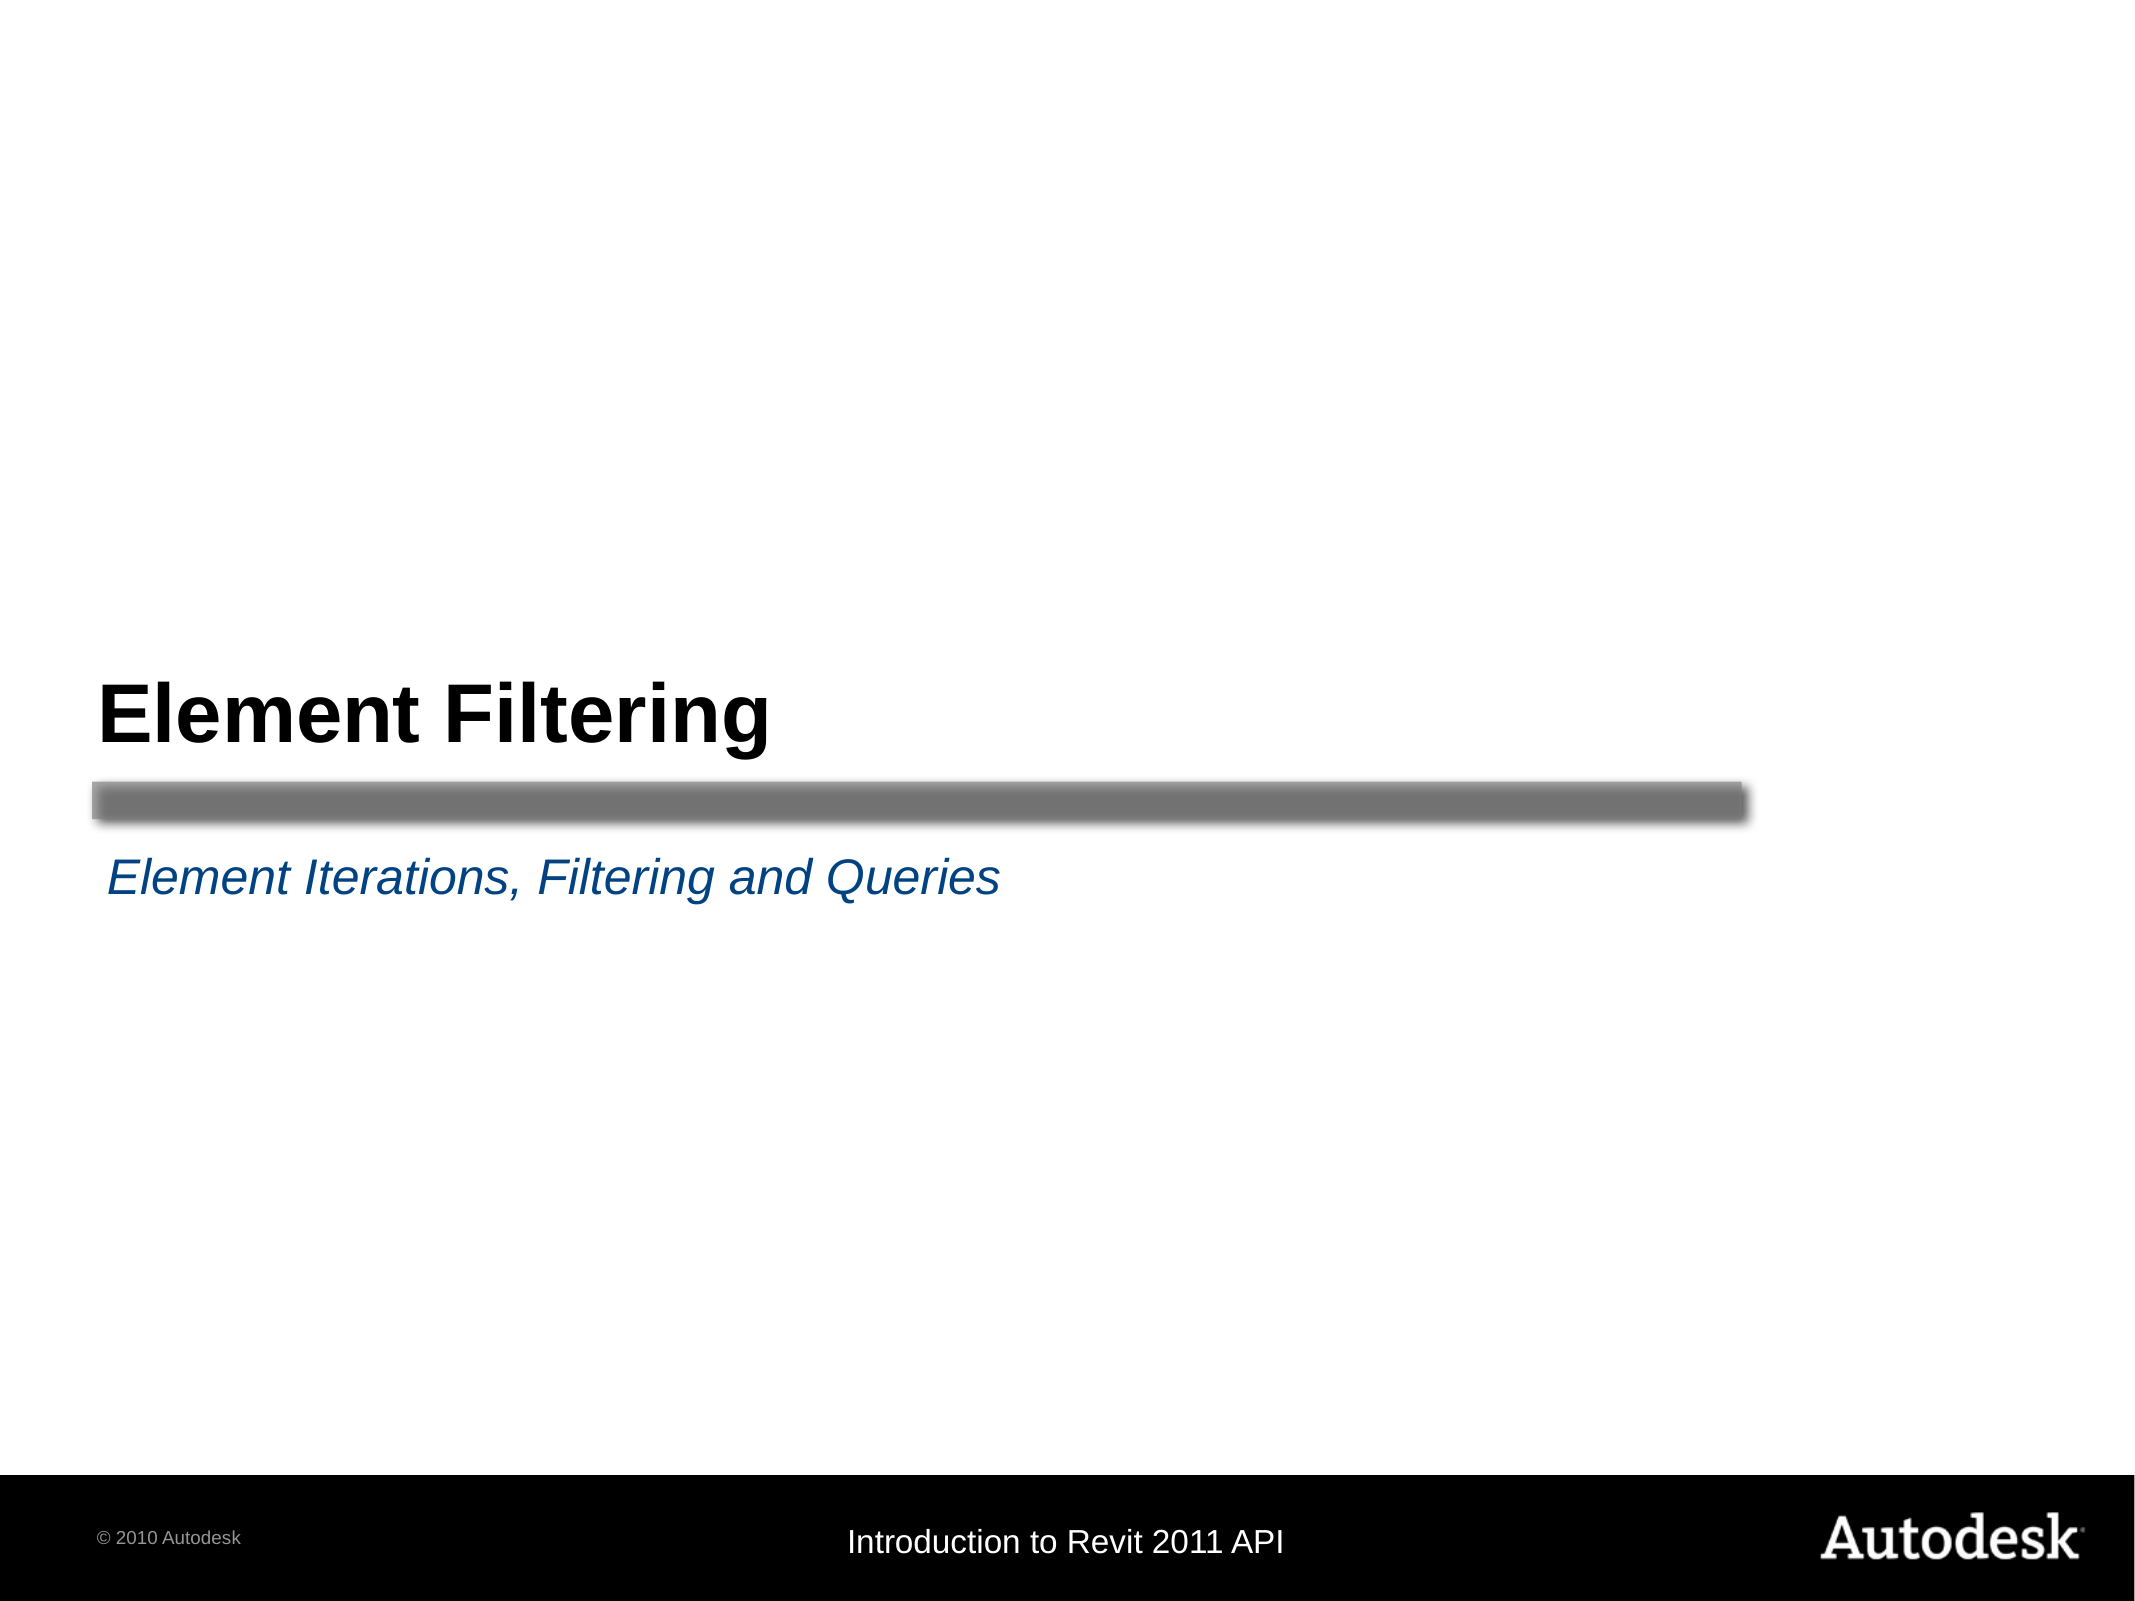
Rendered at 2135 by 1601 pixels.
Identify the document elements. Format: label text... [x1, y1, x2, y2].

picture [0, 1475, 2135, 1601]
text_box Element Iterations, Filtering and Queries [92, 837, 1402, 1034]
title Element Filtering [96, 591, 2028, 826]
